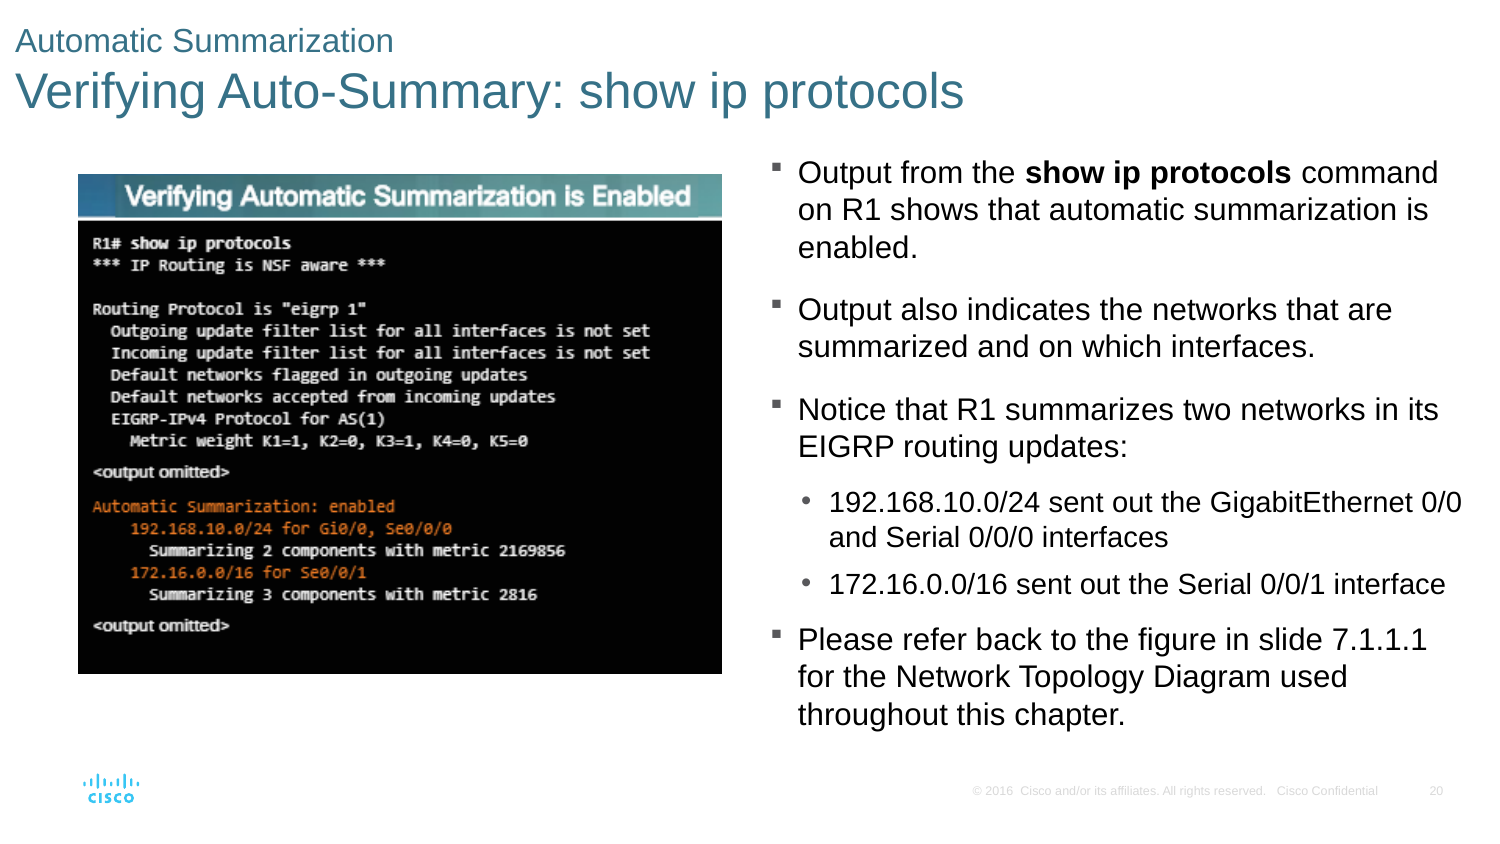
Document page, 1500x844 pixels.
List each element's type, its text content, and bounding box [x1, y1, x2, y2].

picture [77, 174, 723, 674]
title Automatic Summarization Verifying Auto-Summary: show ip protocols [0, 6, 1223, 131]
list Output from the show ip protocols command on R1 shows that automatic summarization is enabled. Output also indicates the networks that are summarized and on which interfaces. Notice that R1 summarizes two networks in its EIGRP routing updates: 192.168.10.0/24 sent out the GigabitEthernet 0/0 and Serial 0/0/0 interfaces 172.16.0.0/16 sent out the Serial 0/0/1 interface Please refer back to the figure in slide 7.1.1.1 for the Network Topology Diagram used throughout this chapter. [755, 144, 1499, 798]
